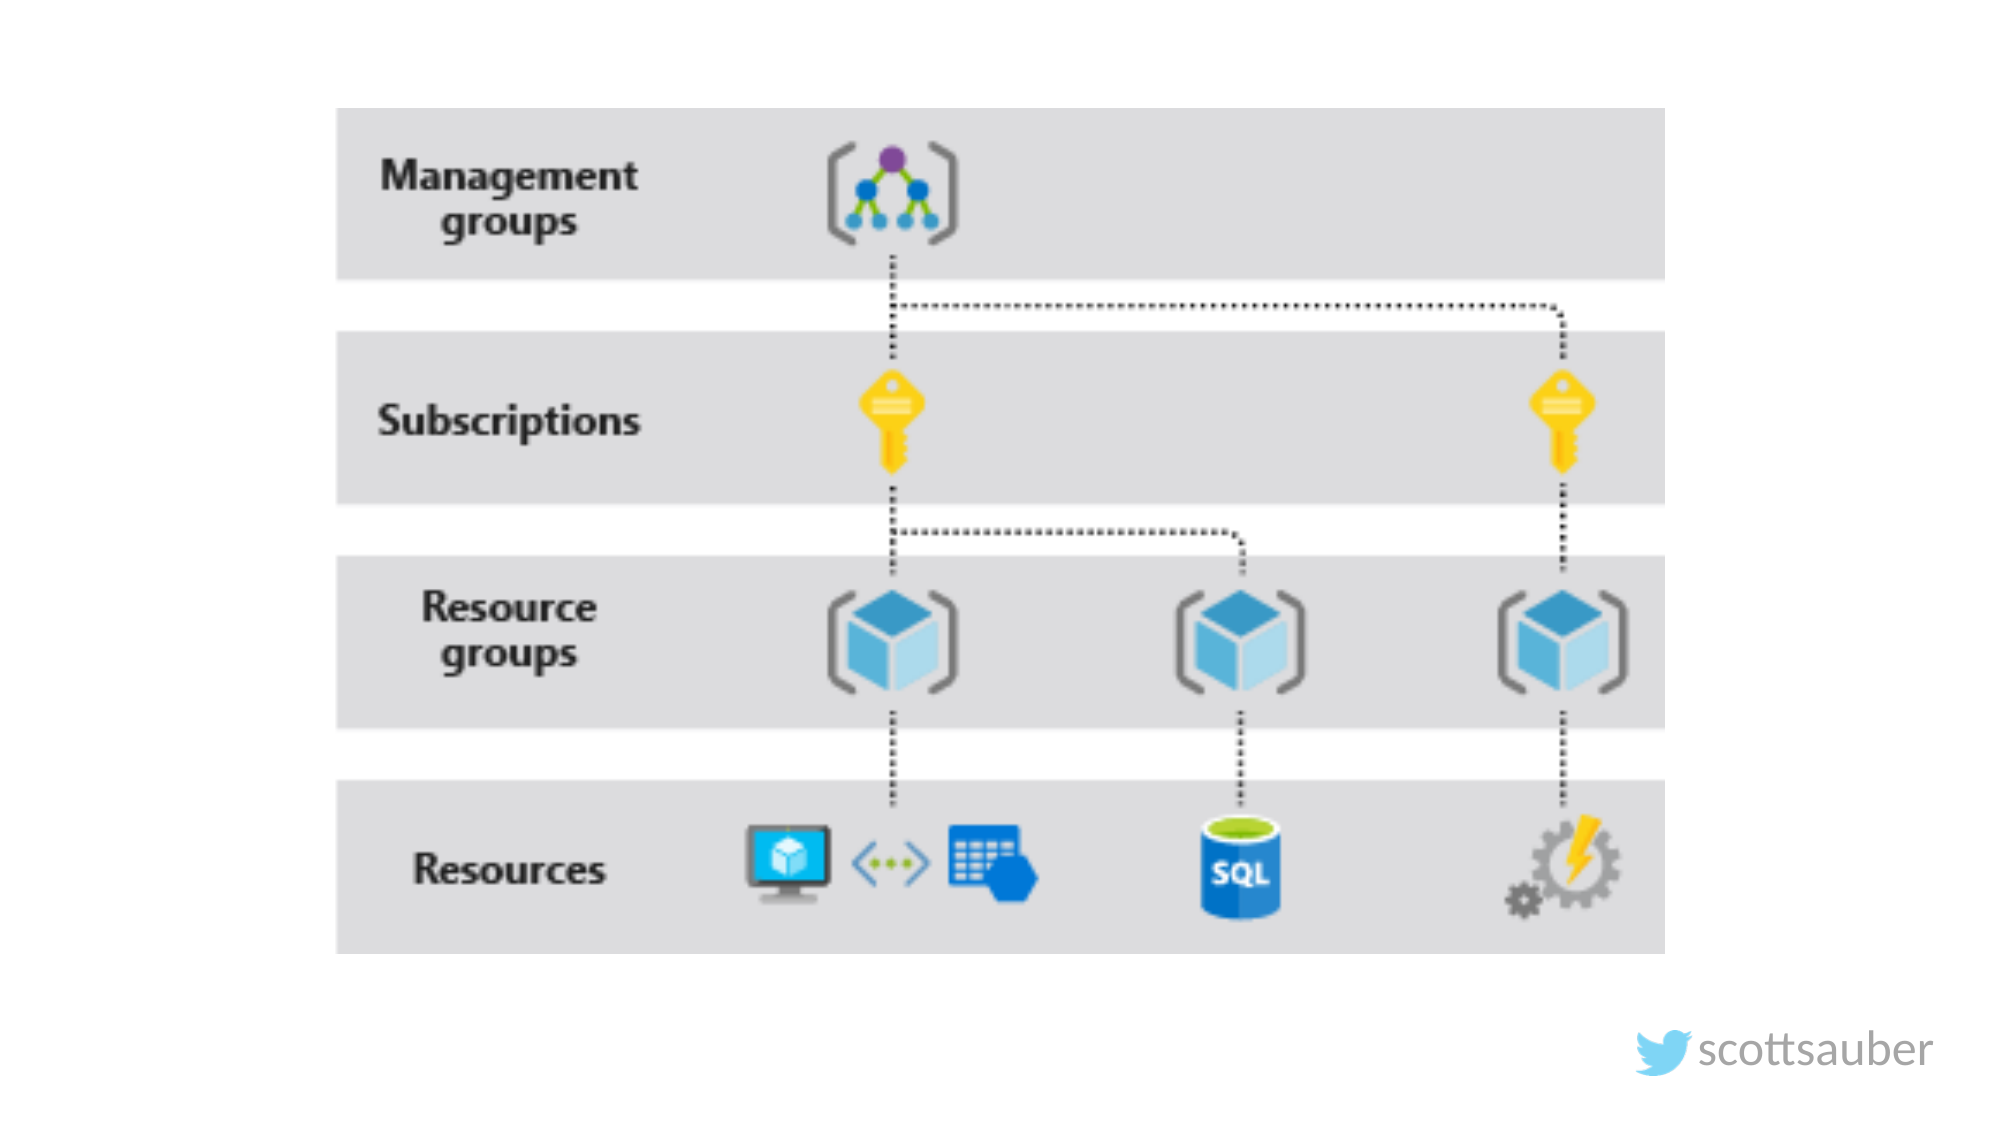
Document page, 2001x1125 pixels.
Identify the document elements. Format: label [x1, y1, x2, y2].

text_box [1635, 1014, 1986, 1093]
picture [335, 108, 1665, 954]
